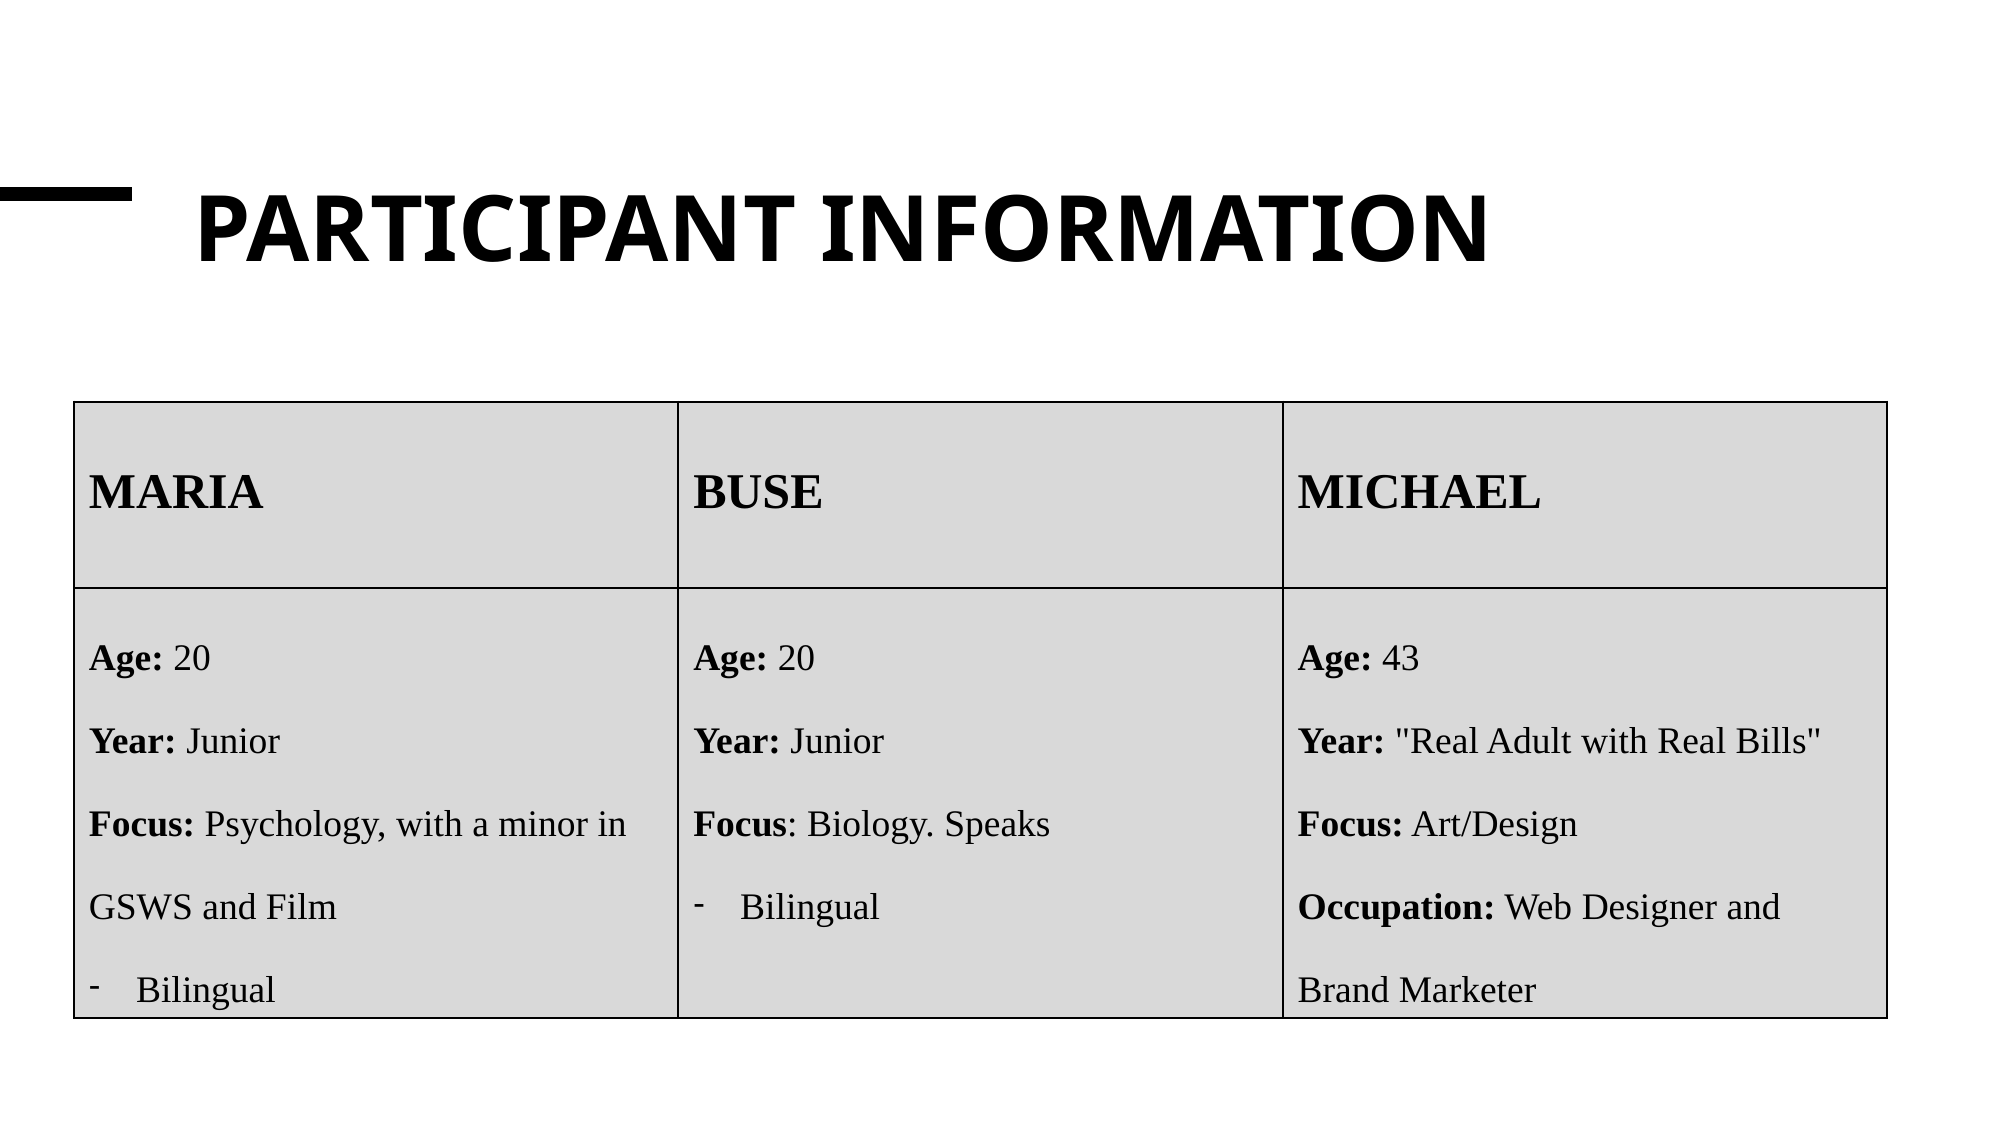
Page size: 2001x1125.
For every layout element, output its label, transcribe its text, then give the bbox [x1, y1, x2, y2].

table_cell Age: 20 Year: Junior Focus: Psychology, with a minor in GSWS and Film Bilingual [75, 589, 677, 1017]
table_header BUSE [679, 403, 1282, 587]
table_cell Age: 20 Year: Junior Focus: Biology. Speaks Bilingual [679, 589, 1282, 1017]
table_header MICHAEL [1284, 403, 1886, 587]
title PARTICIPANT INFORMATION [178, 178, 1807, 392]
table_cell Age: 43 Year: "Real Adult with Real Bills" Focus: Art/Design Occupation: Web Designer and Brand Marketer [1284, 589, 1886, 1017]
table_header MARIA [75, 403, 677, 587]
